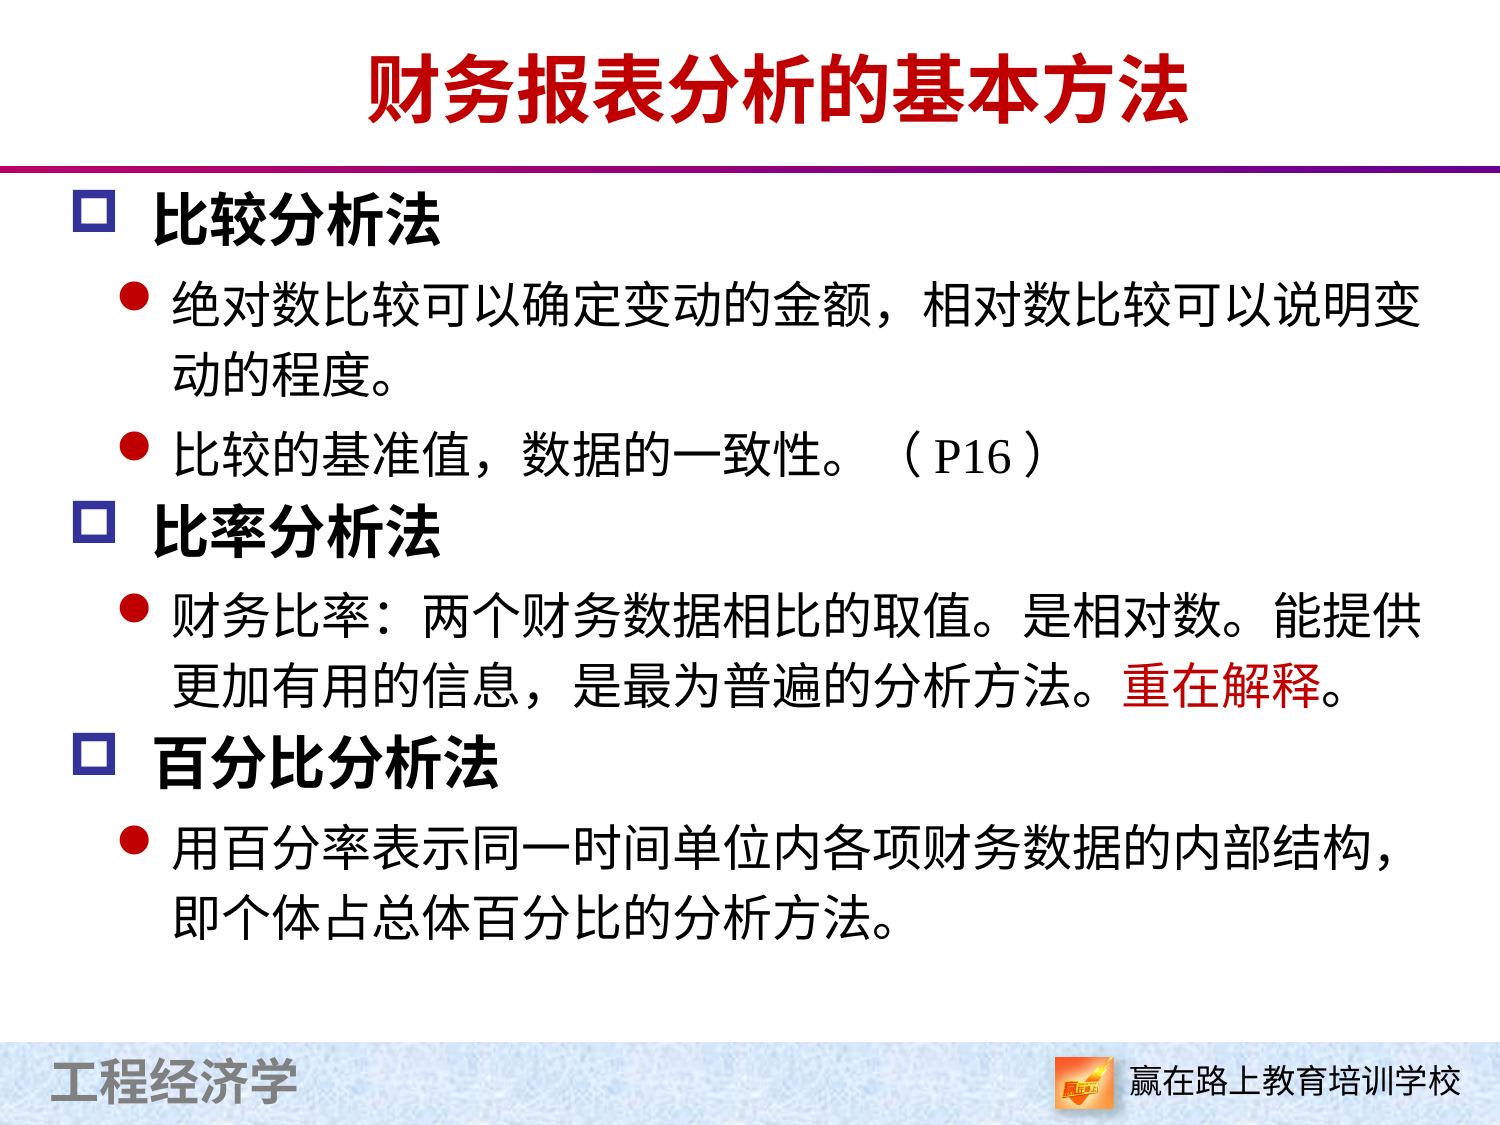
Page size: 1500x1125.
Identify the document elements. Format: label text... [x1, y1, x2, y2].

text_box 比较分析法 绝对数比较可以确定变动的金额，相对数比较可以说明变动的程度。 比较的基准值，数据的一致性。（P16） 比率分析法 财务比率：两个财务数据相比的取值。是相对数。能提供更加有用的信息，是最为普遍的分析方法。重在解释。 百分比分析法 用百分率表示同一时间单位内各项财务数据的内部结构，即个体占总体百分比的分析方法。 [53, 175, 1454, 1032]
title 财务报表分析的基本方法 [147, 18, 1411, 157]
picture [0, 1042, 1500, 1125]
